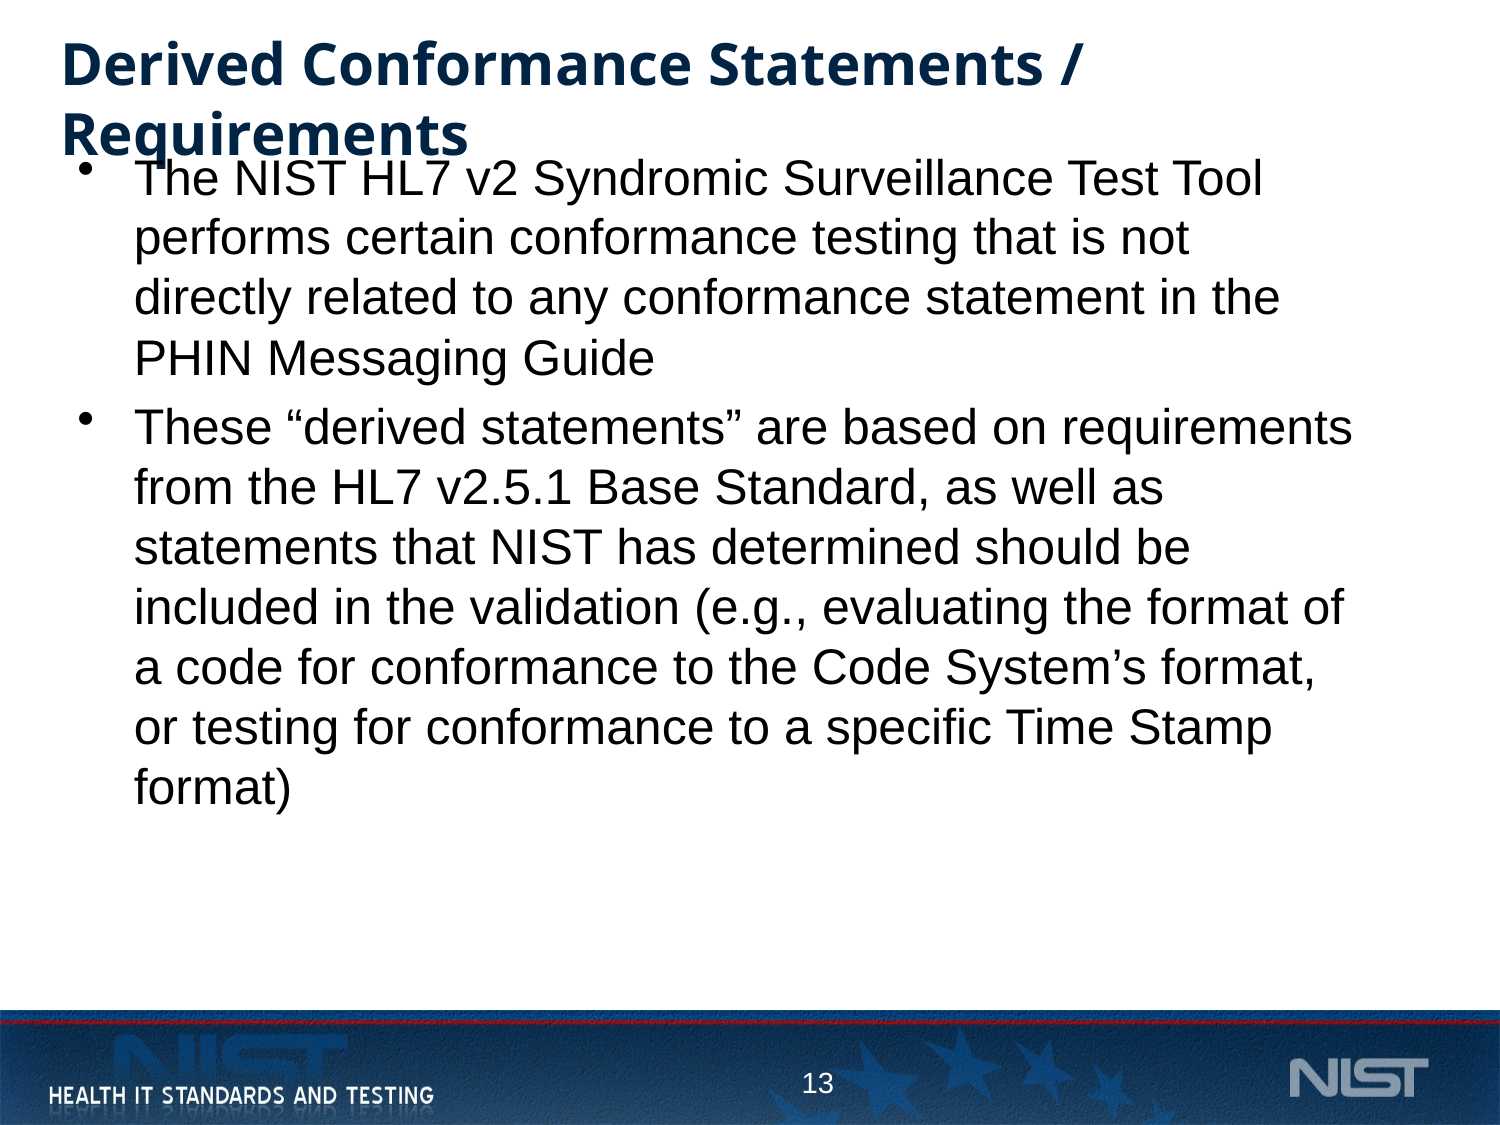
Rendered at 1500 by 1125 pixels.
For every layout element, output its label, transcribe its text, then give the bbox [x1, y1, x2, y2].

title Derived Conformance Statements / Requirements [45, 19, 1396, 106]
picture [0, 1010, 1500, 1125]
list The NIST HL7 v2 Syndromic Surveillance Test Tool performs certain conformance testing that is not directly related to any conformance statement in the PHIN Messaging Guide These “derived statements” are based on requirements from the HL7 v2.5.1 Base Standard, as well as statements that NIST has determined should be included in the validation (e.g., evaluating the format of a code for conformance to the Code System’s format, or testing for conformance to a specific Time Stamp format) [62, 137, 1376, 938]
slide_number 13 [642, 1056, 994, 1125]
